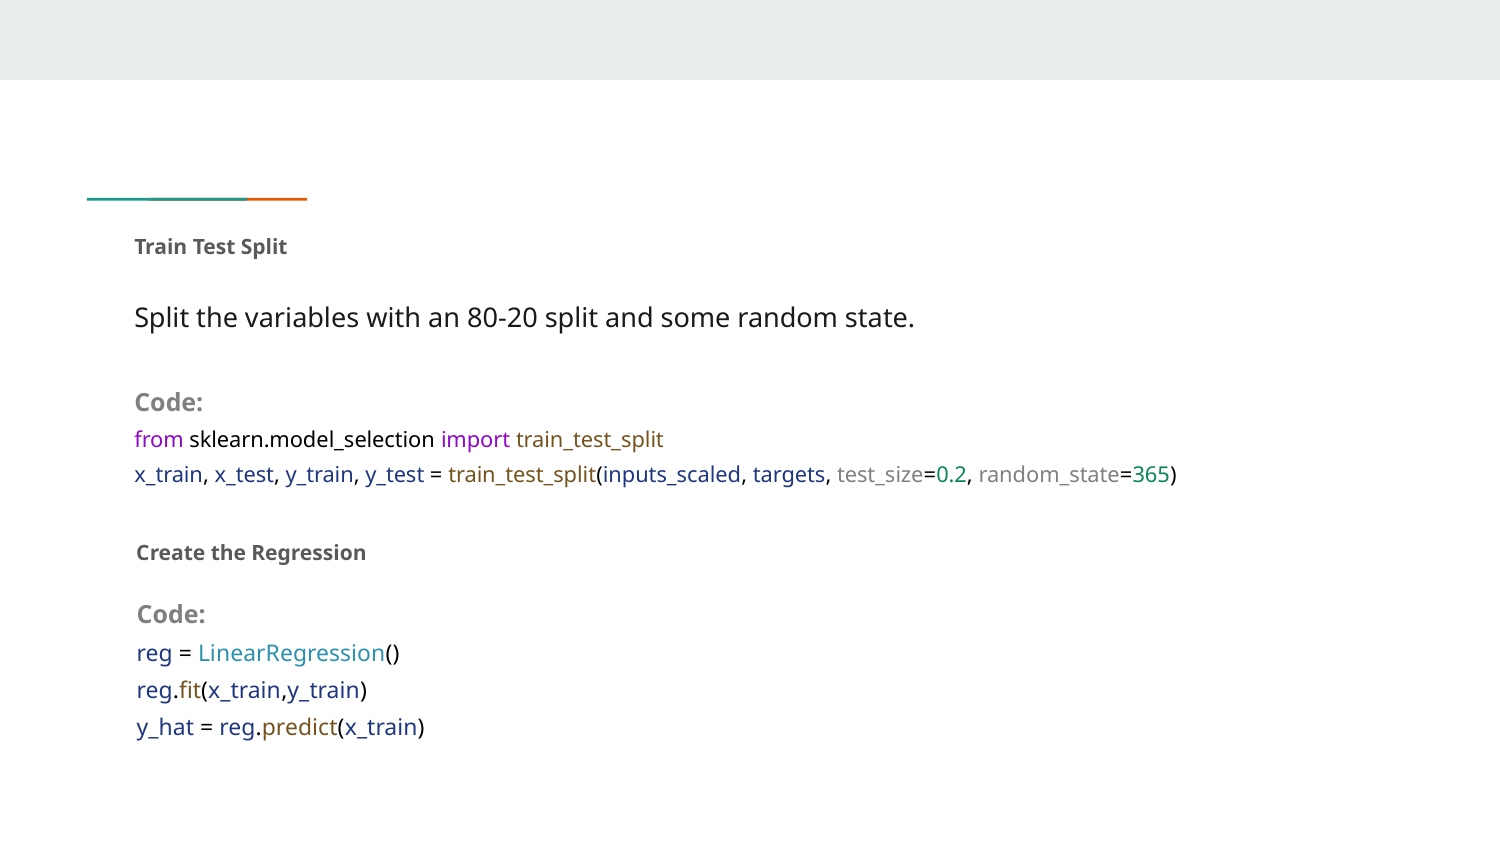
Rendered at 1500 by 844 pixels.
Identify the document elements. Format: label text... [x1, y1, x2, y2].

list Split the variables with an 80-20 split and some random state. Code: from sklearn.model_selection import train_test_split x_train, x_test, y_train, y_test = train_test_split(inputs_scaled, targets, test_size=0.2, random_state=365) [119, 275, 1381, 508]
list Create the Regression [121, 520, 1383, 573]
text_box Code: reg = LinearRegression() reg.fit(x_train,y_train) y_hat = reg.predict(x_train) [121, 573, 1383, 750]
list Train Test Split [119, 214, 1381, 275]
